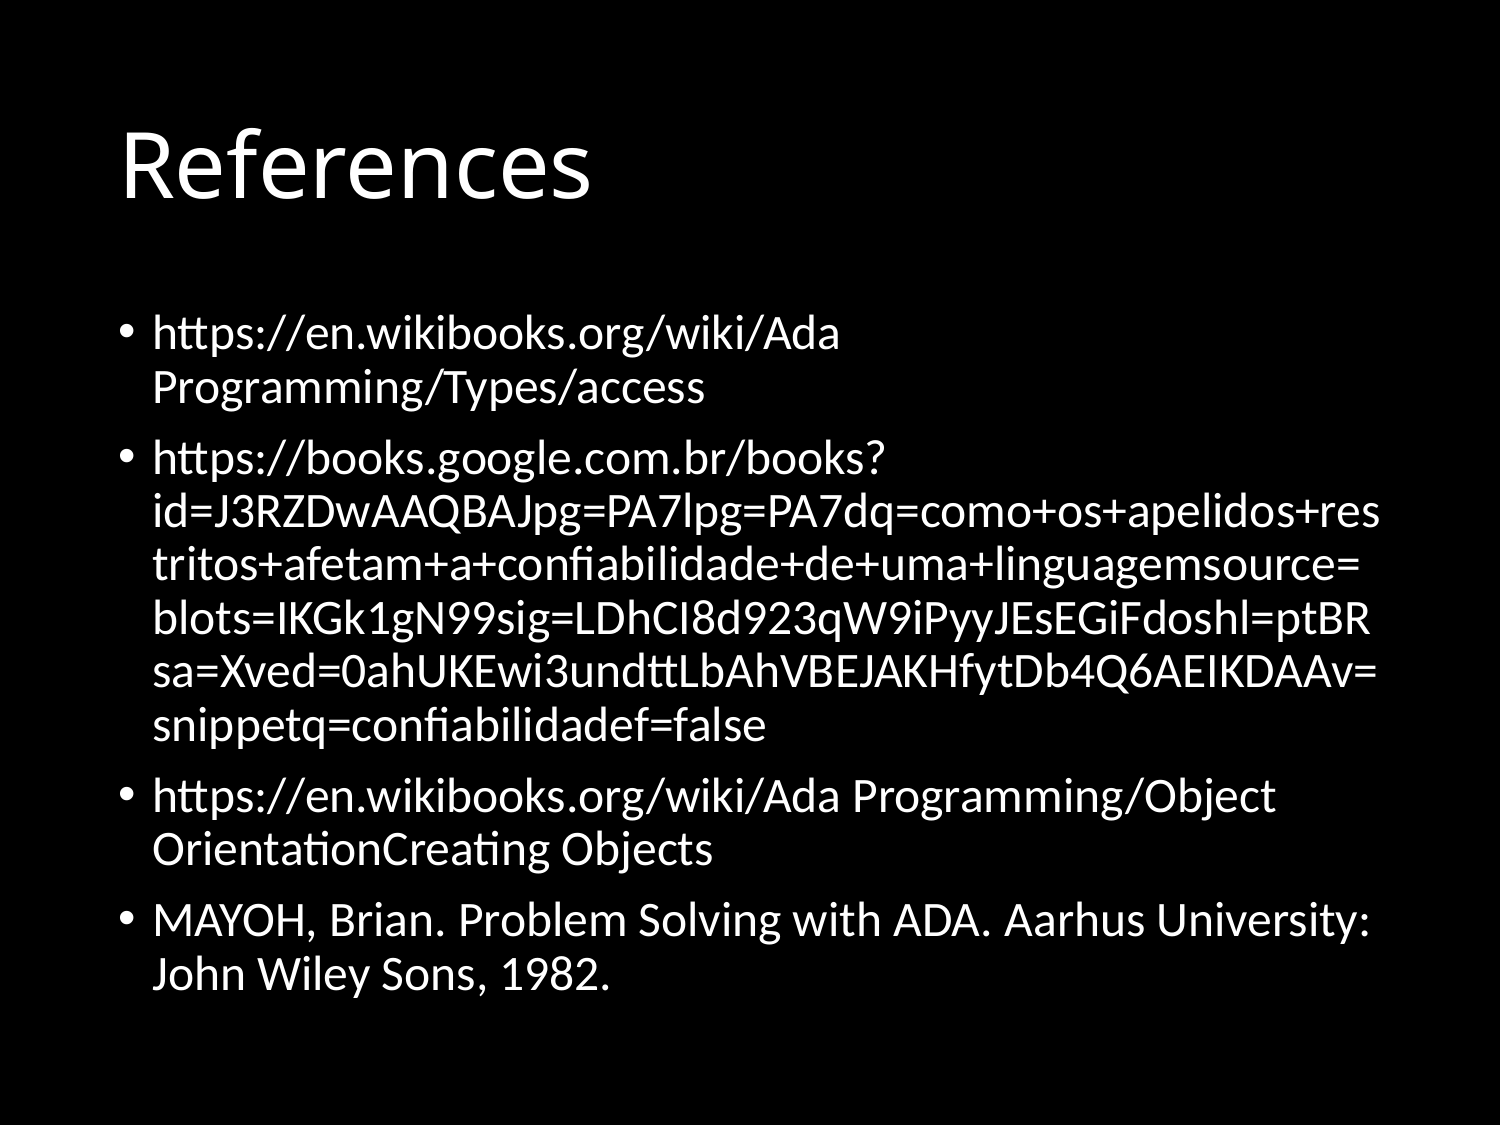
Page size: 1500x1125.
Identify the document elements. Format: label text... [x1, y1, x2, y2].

title References [103, 59, 1397, 278]
list https://en.wikibooks.org/wiki/Ada Programming/Types/access https://books.google.com.br/books?id=J3RZDwAAQBAJpg=PA7lpg=PA7dq=como+os+apelidos+restritos+afetam+a+confiabilidade+de+uma+linguagemsource=blots=IKGk1gN99sig=LDhCI8d923qW9iPyyJEsEGiFdoshl=ptBRsa=Xved=0ahUKEwi3undttLbAhVBEJAKHfytDb4Q6AEIKDAAv=snippetq=confiabilidadef=false https://en.wikibooks.org/wiki/Ada Programming/Object OrientationCreating Objects MAYOH, Brian. Problem Solving with ADA. Aarhus University: John Wiley Sons, 1982. [103, 299, 1397, 1014]
